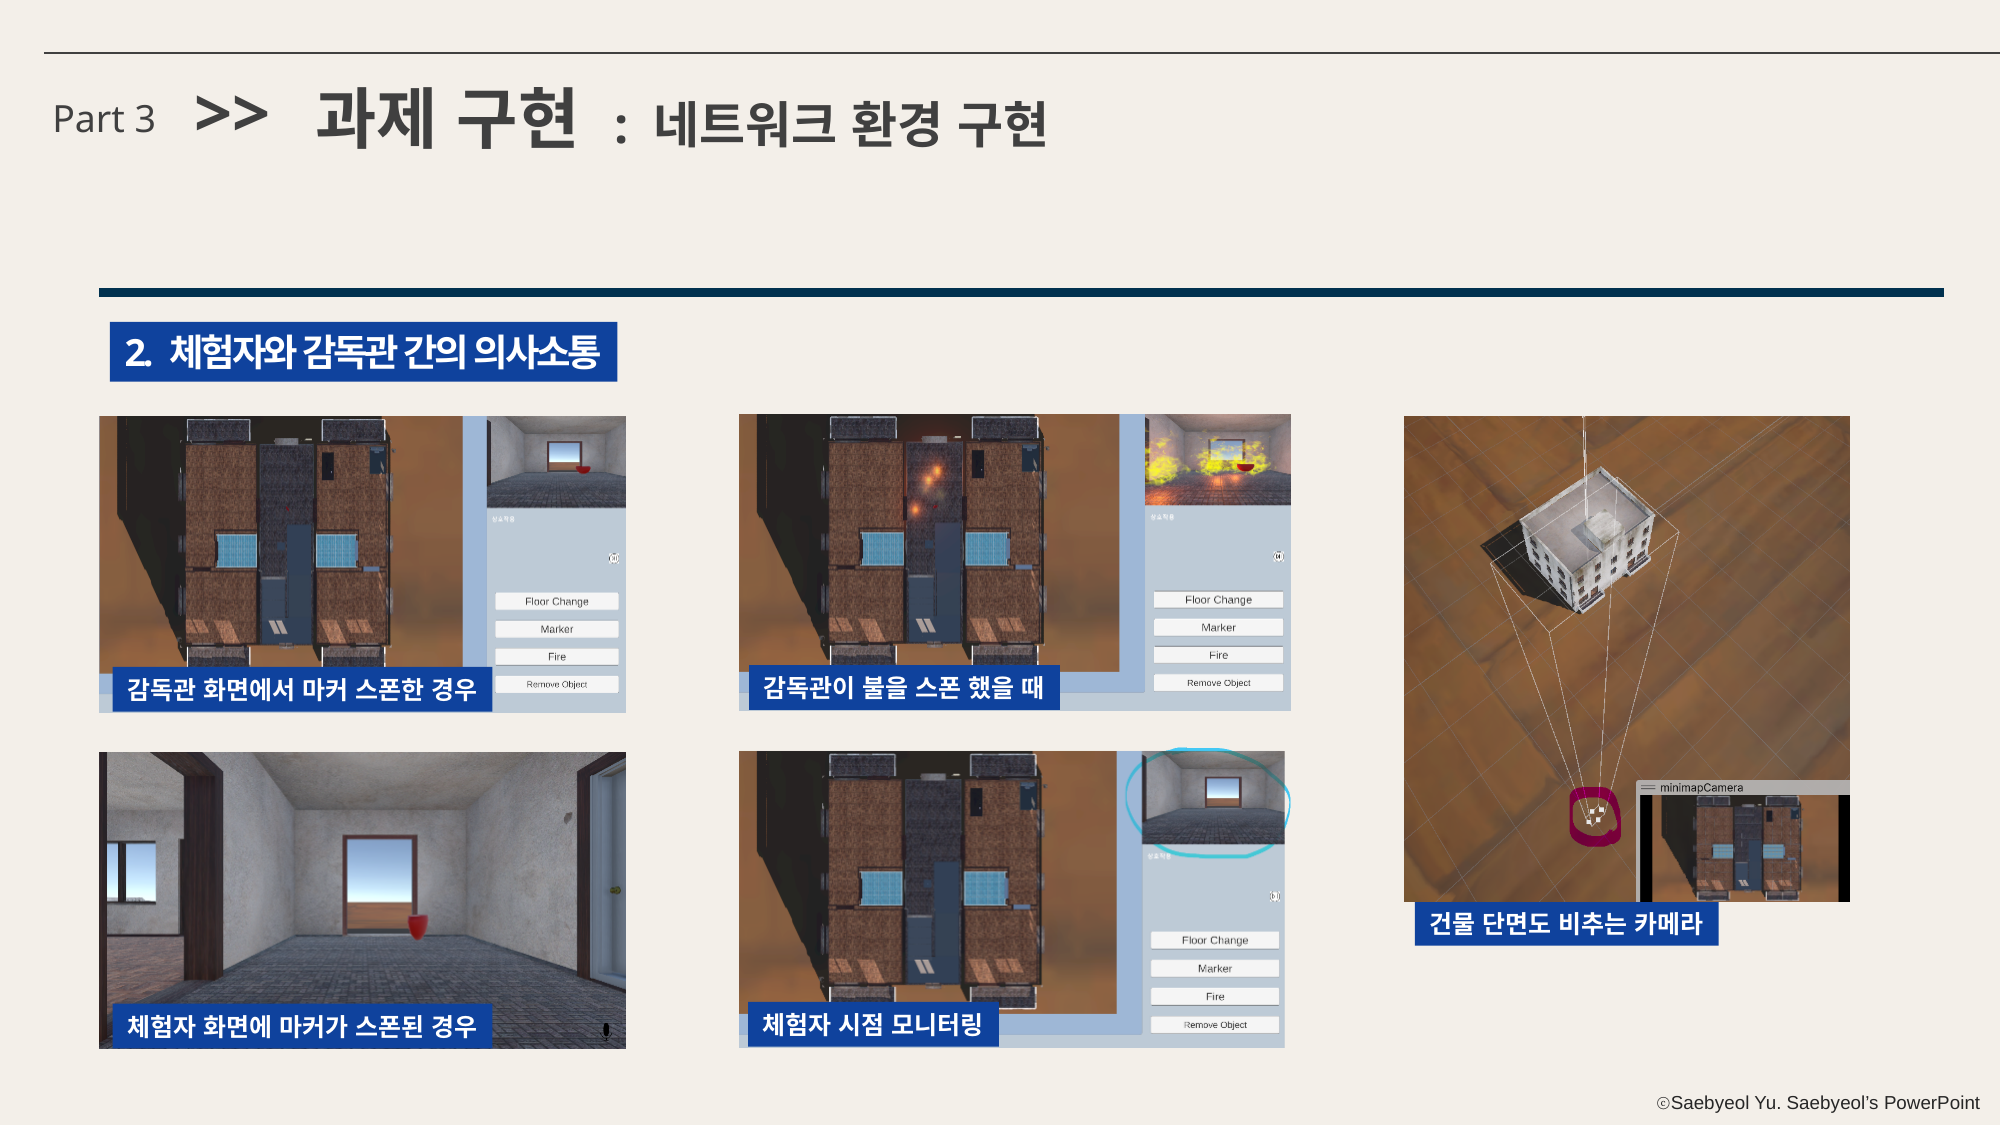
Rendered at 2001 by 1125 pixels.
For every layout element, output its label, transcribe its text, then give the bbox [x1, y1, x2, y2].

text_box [738, 747, 1291, 1048]
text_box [99, 752, 626, 1050]
text_box 2. 체험자와 감독관 간의 의사소통 [109, 321, 618, 382]
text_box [1404, 416, 1850, 947]
text_box Part 3 [37, 87, 171, 147]
text_box 과제 구현 : 네트워크 환경 구현 [300, 69, 1065, 165]
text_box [99, 416, 626, 713]
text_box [738, 414, 1291, 711]
text_box >> [179, 63, 286, 159]
